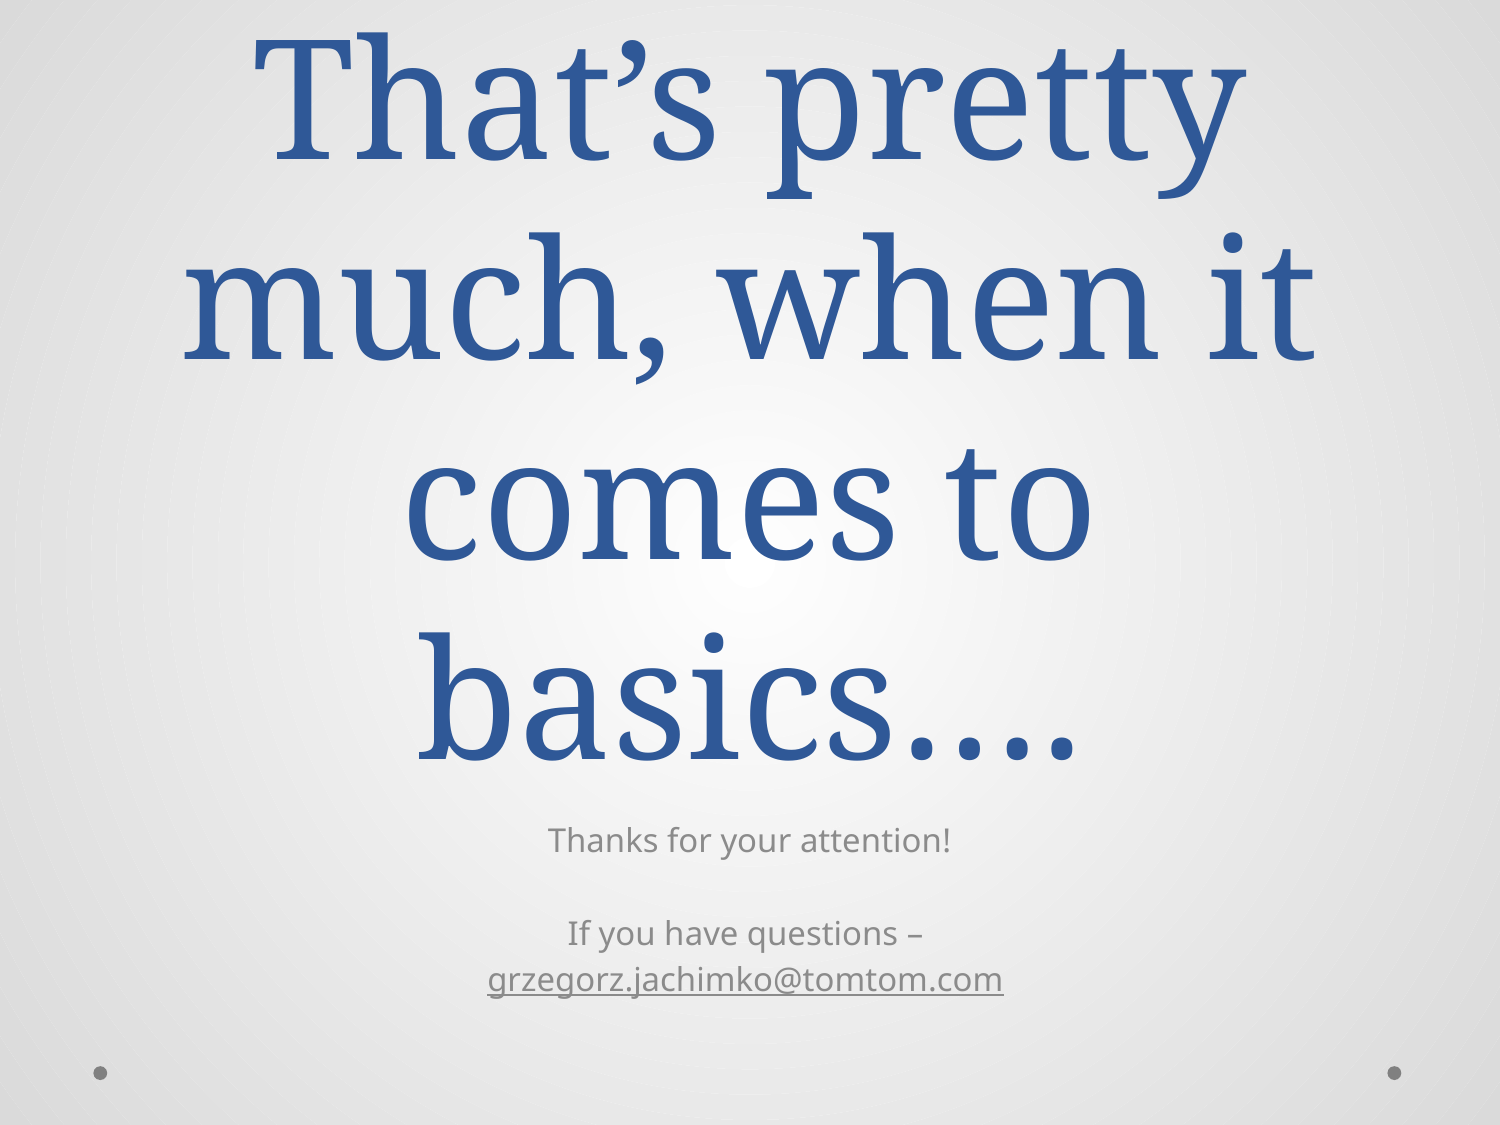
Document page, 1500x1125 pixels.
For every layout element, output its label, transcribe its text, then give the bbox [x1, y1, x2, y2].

subtitle Thanks for your attention! If you have questions – grzegorz.jachimko@tomtom.com [225, 812, 1275, 1013]
title That’s pretty much, when it comes to basics…. [112, 99, 1388, 800]
